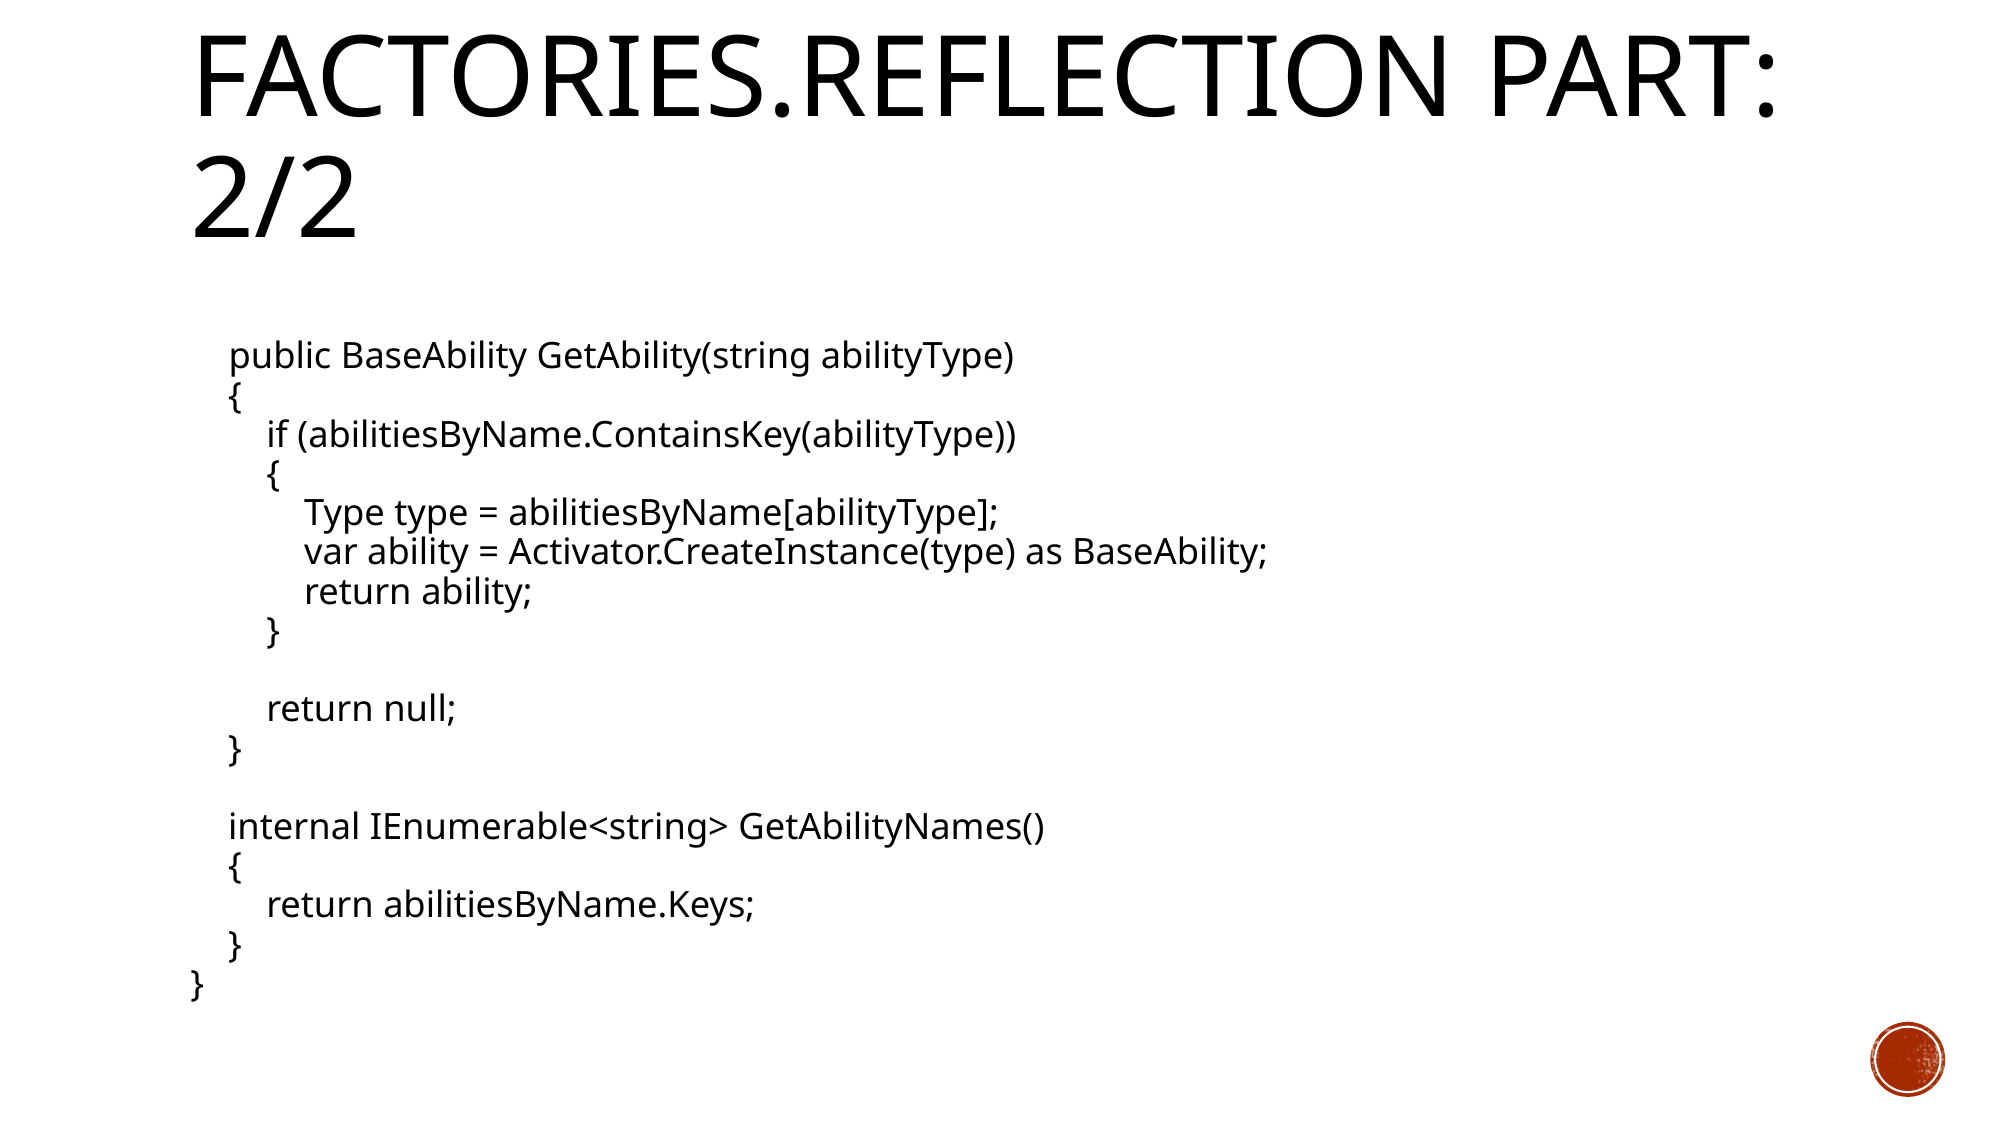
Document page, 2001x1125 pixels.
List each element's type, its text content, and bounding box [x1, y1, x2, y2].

list public BaseAbility GetAbility(string abilityType) { if (abilitiesByName.ContainsKey(abilityType)) { Type type = abilitiesByName[abilityType]; var ability = Activator.CreateInstance(type) as BaseAbility; return ability; } return null; } internal IEnumerable<string> GetAbilityNames() { return abilitiesByName.Keys; } } [175, 251, 1826, 1013]
title Factories.Reflection part: 2/2 [175, 29, 1826, 251]
